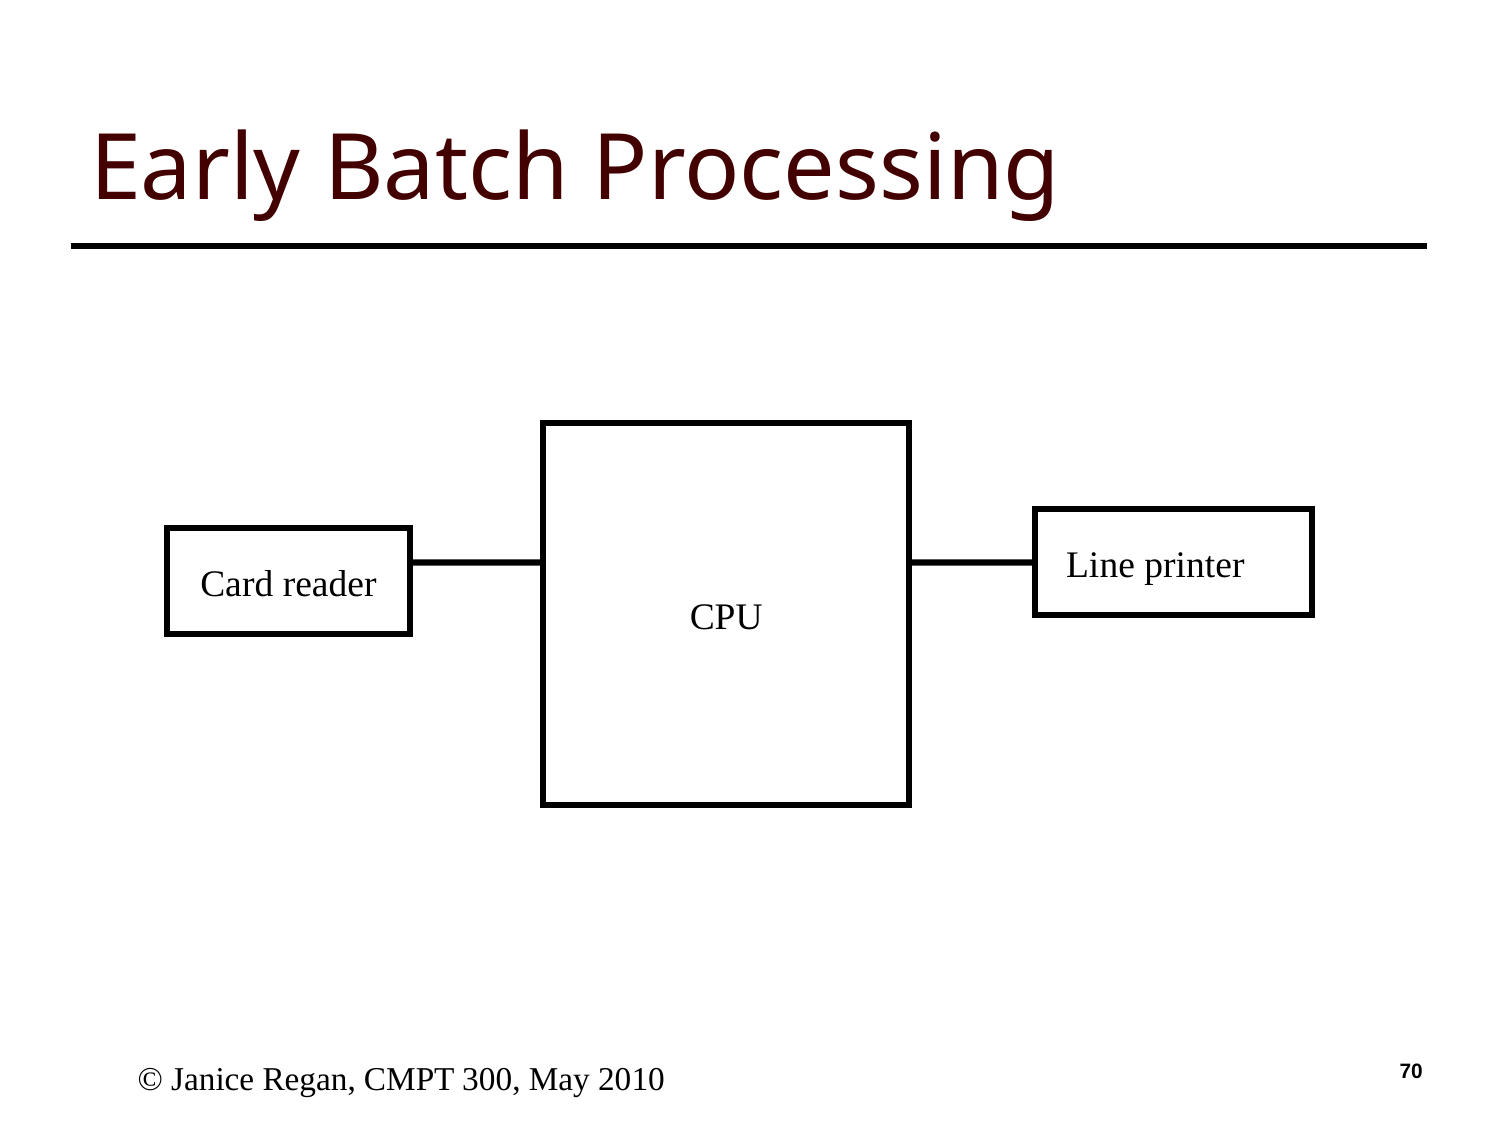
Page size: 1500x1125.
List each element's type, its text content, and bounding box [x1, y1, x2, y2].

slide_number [41, 1050, 762, 1125]
text_box CPU [542, 423, 910, 805]
slide_number 69 [1124, 1049, 1438, 1125]
text_box Card reader [167, 527, 411, 635]
text_box Line printer [1040, 532, 1271, 592]
text_box [1034, 508, 1312, 616]
title Early Batch Processing [74, 37, 1426, 226]
